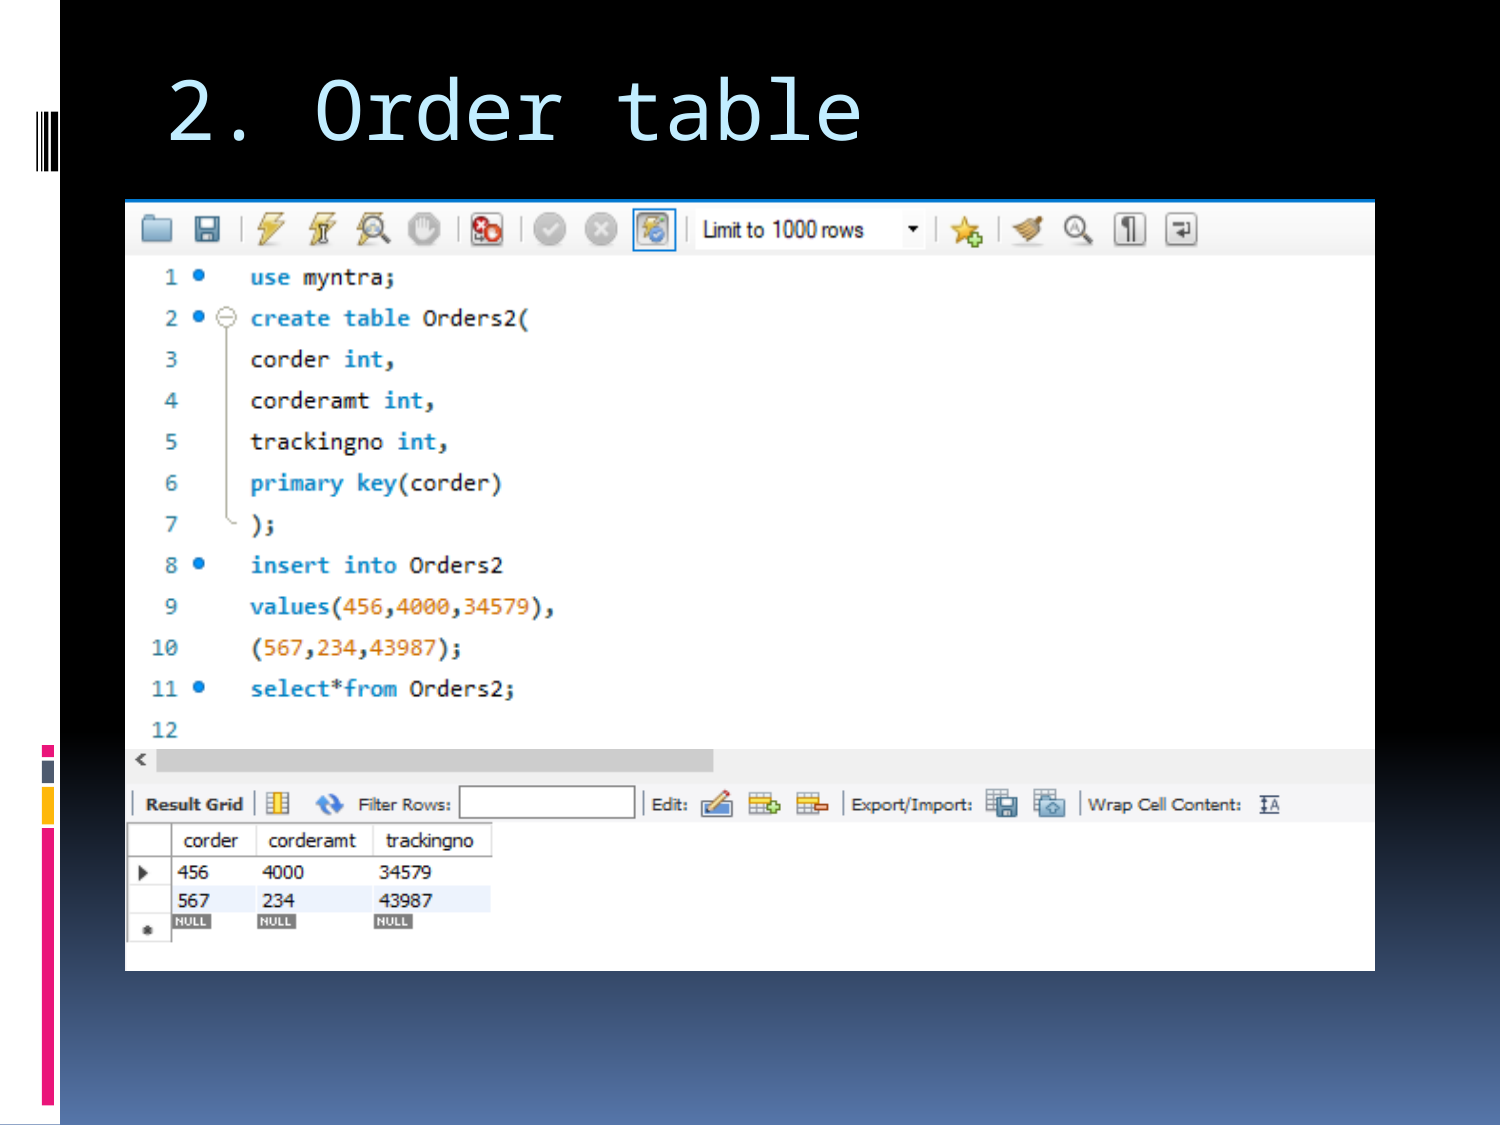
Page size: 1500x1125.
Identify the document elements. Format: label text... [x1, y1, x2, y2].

picture [124, 199, 1376, 971]
title 2. Order table [150, 50, 1425, 166]
